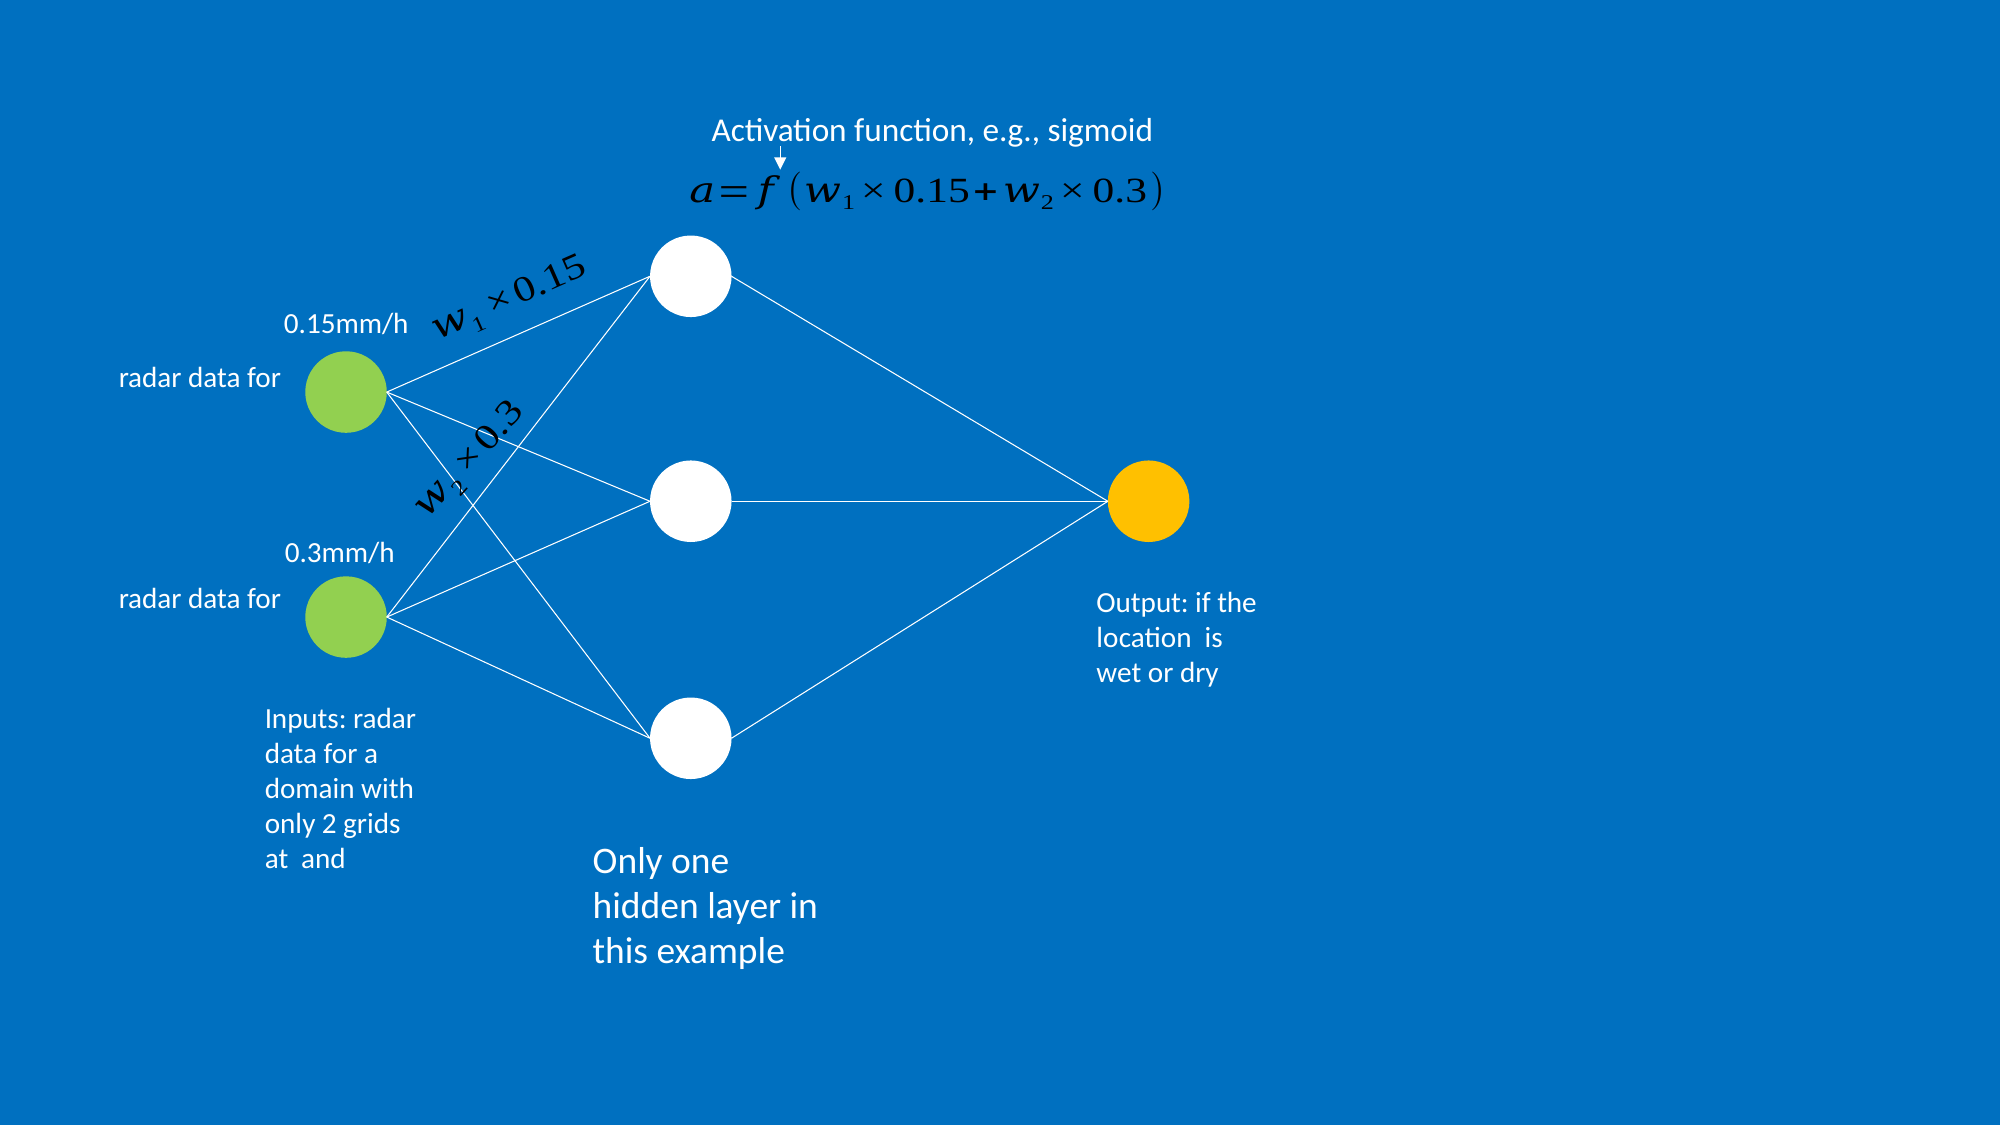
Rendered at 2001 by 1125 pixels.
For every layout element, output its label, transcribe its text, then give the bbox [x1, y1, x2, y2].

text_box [386, 501, 650, 617]
text_box [650, 459, 731, 544]
text_box 0.15mm/h [269, 296, 386, 347]
text_box [649, 234, 733, 319]
text_box 0.3mm/h [270, 525, 386, 576]
text_box [649, 696, 733, 781]
text_box Activation function, e.g., sigmoid [696, 100, 1169, 156]
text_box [731, 276, 1108, 501]
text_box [386, 617, 650, 739]
text_box Only one hidden layer in this example [577, 828, 839, 979]
text_box [304, 576, 386, 659]
text_box [304, 350, 386, 434]
text_box [1108, 459, 1191, 544]
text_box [386, 276, 650, 501]
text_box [731, 501, 1108, 739]
